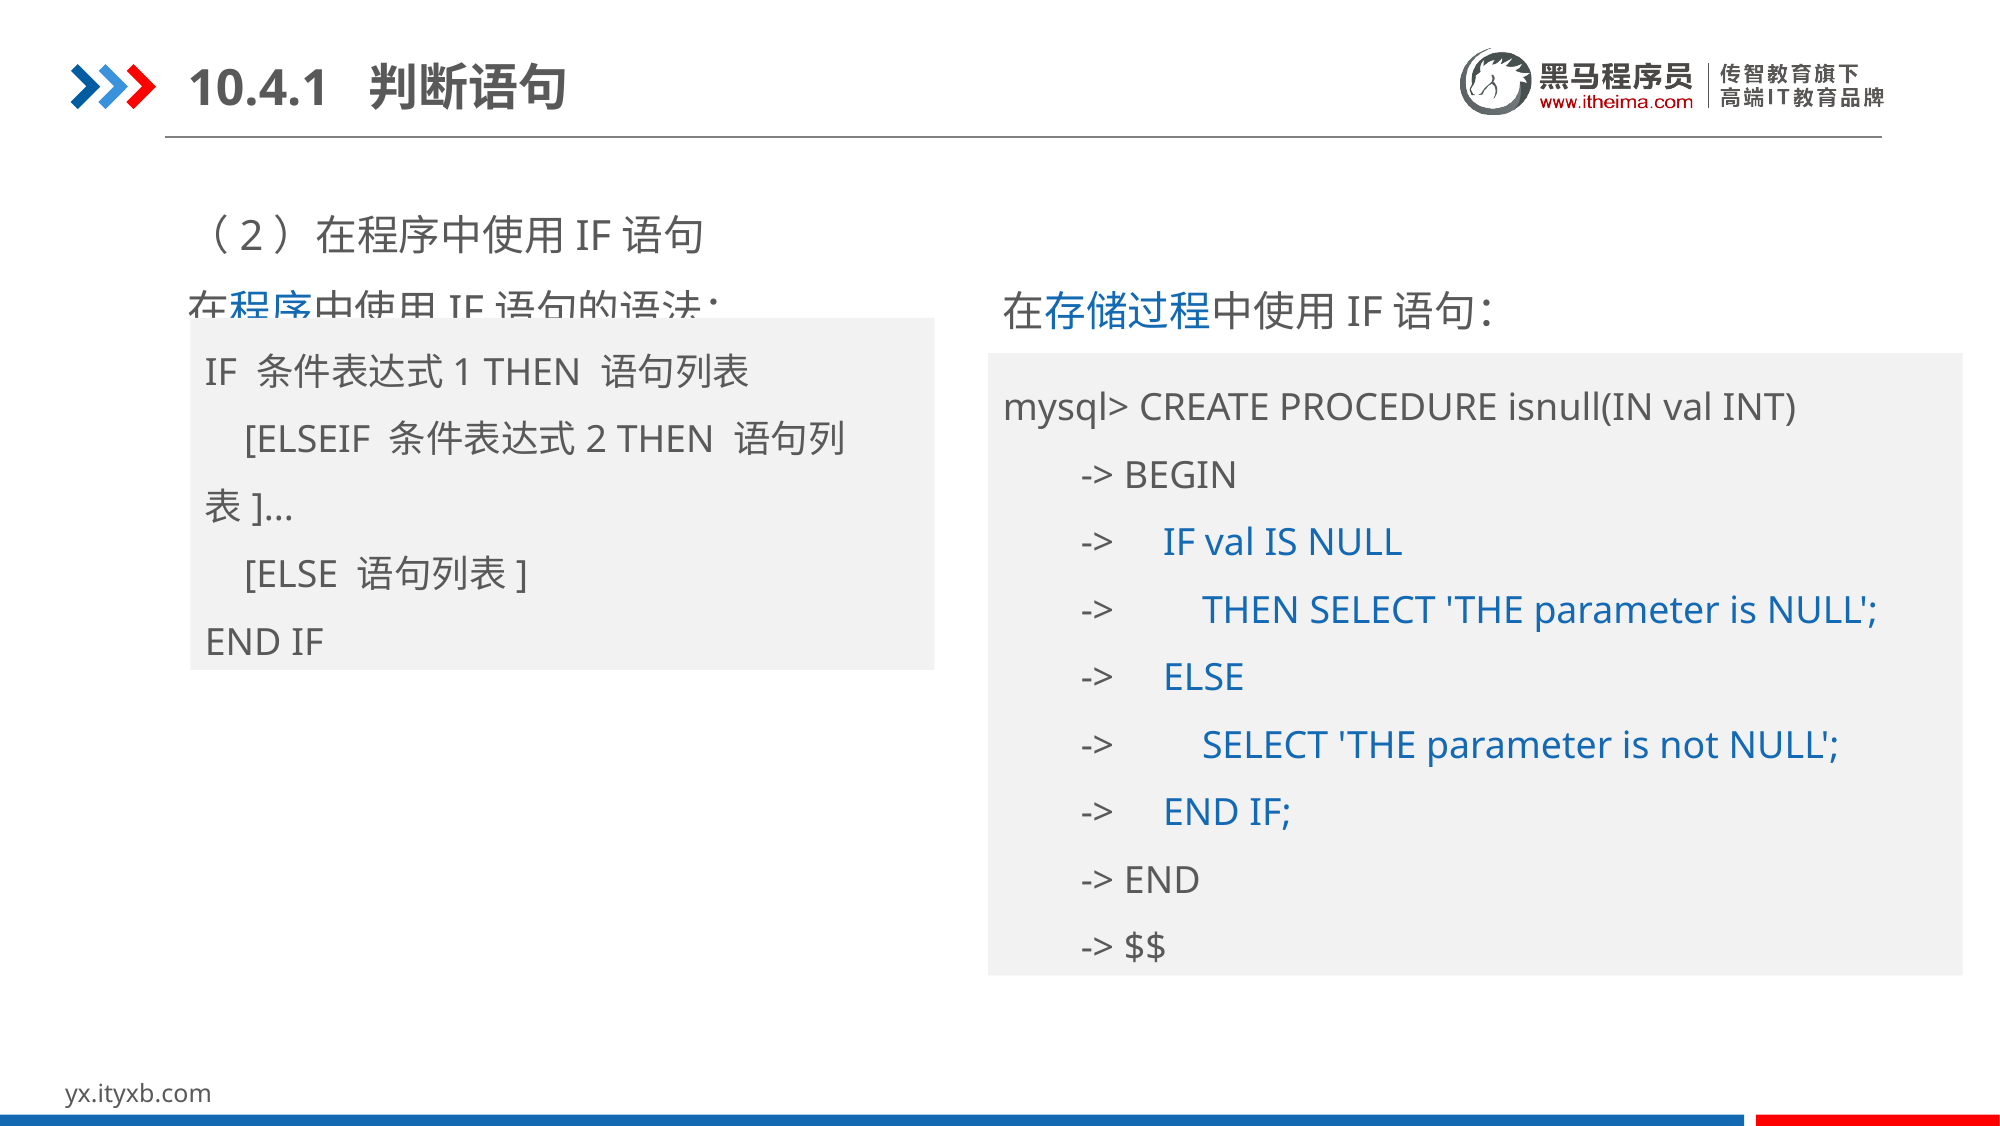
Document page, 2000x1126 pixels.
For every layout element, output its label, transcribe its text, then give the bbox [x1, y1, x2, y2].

text_box 在存储过程中使用IF语句： [988, 252, 1626, 342]
text_box 10.4.1 判断语句 [187, 43, 1047, 127]
text_box mysql> CREATE PROCEDURE isnull(IN val INT) -> BEGIN -> IF val IS NULL -> THEN SELECT 'THE parameter is NULL'; -> ELSE -> SELECT 'THE parameter is not NULL'; -> END IF; -> END -> $$ [988, 353, 1963, 976]
text_box （2）在程序中使用IF语句 在程序中使用IF语句的语法： [173, 176, 1815, 342]
picture [1460, 48, 1887, 115]
text_box IF 条件表达式1 THEN 语句列表 [ELSEIF 条件表达式2 THEN 语句列表]... [ELSE 语句列表] END IF [190, 317, 935, 670]
